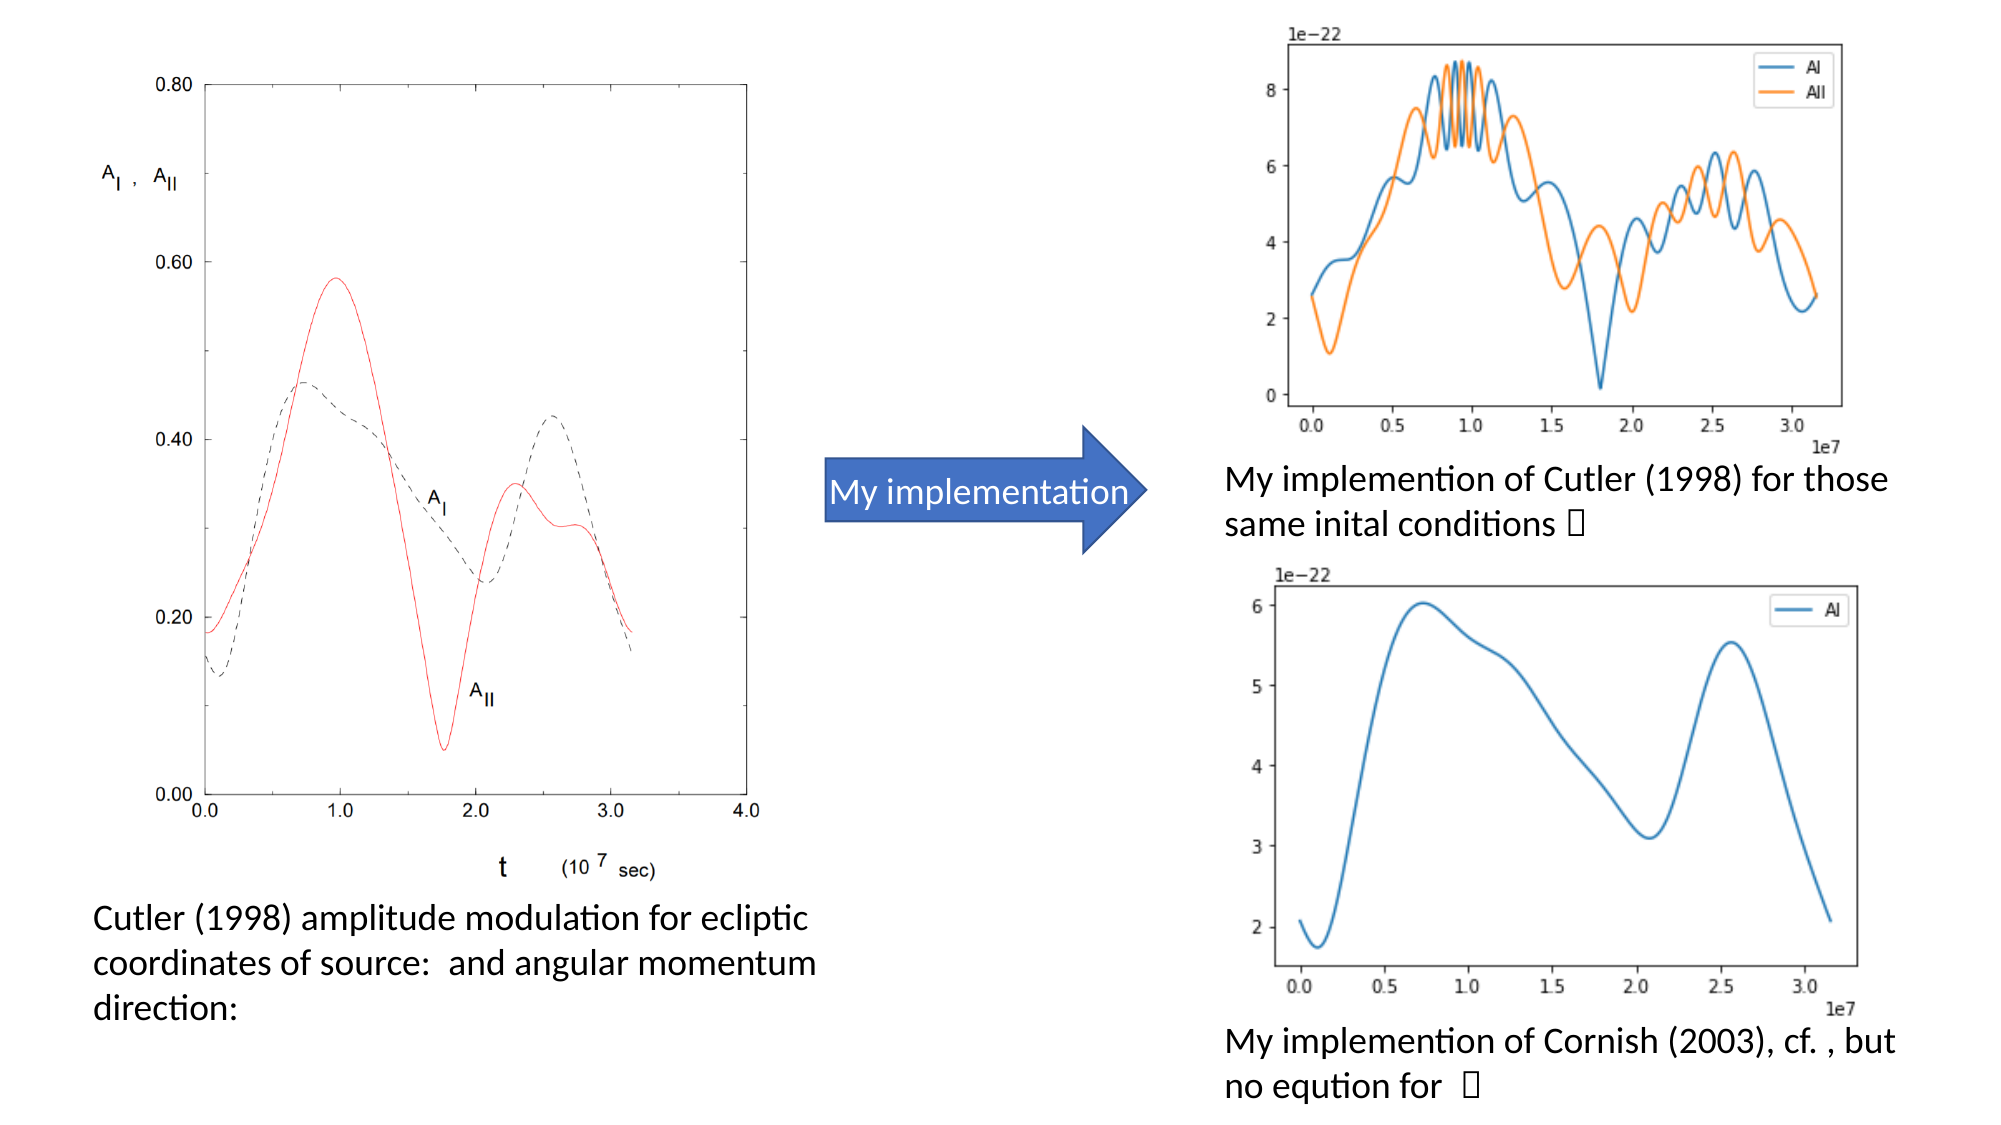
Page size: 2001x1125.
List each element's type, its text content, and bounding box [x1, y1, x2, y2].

text_box My implemention of Cutler (1998) for those same inital conditions  [1209, 446, 1922, 552]
text_box [824, 424, 1117, 459]
text_box [824, 520, 1118, 556]
picture [78, 53, 782, 913]
text_box My implementation [814, 459, 1147, 520]
picture [1238, 556, 1869, 1030]
picture [1253, 16, 1853, 467]
